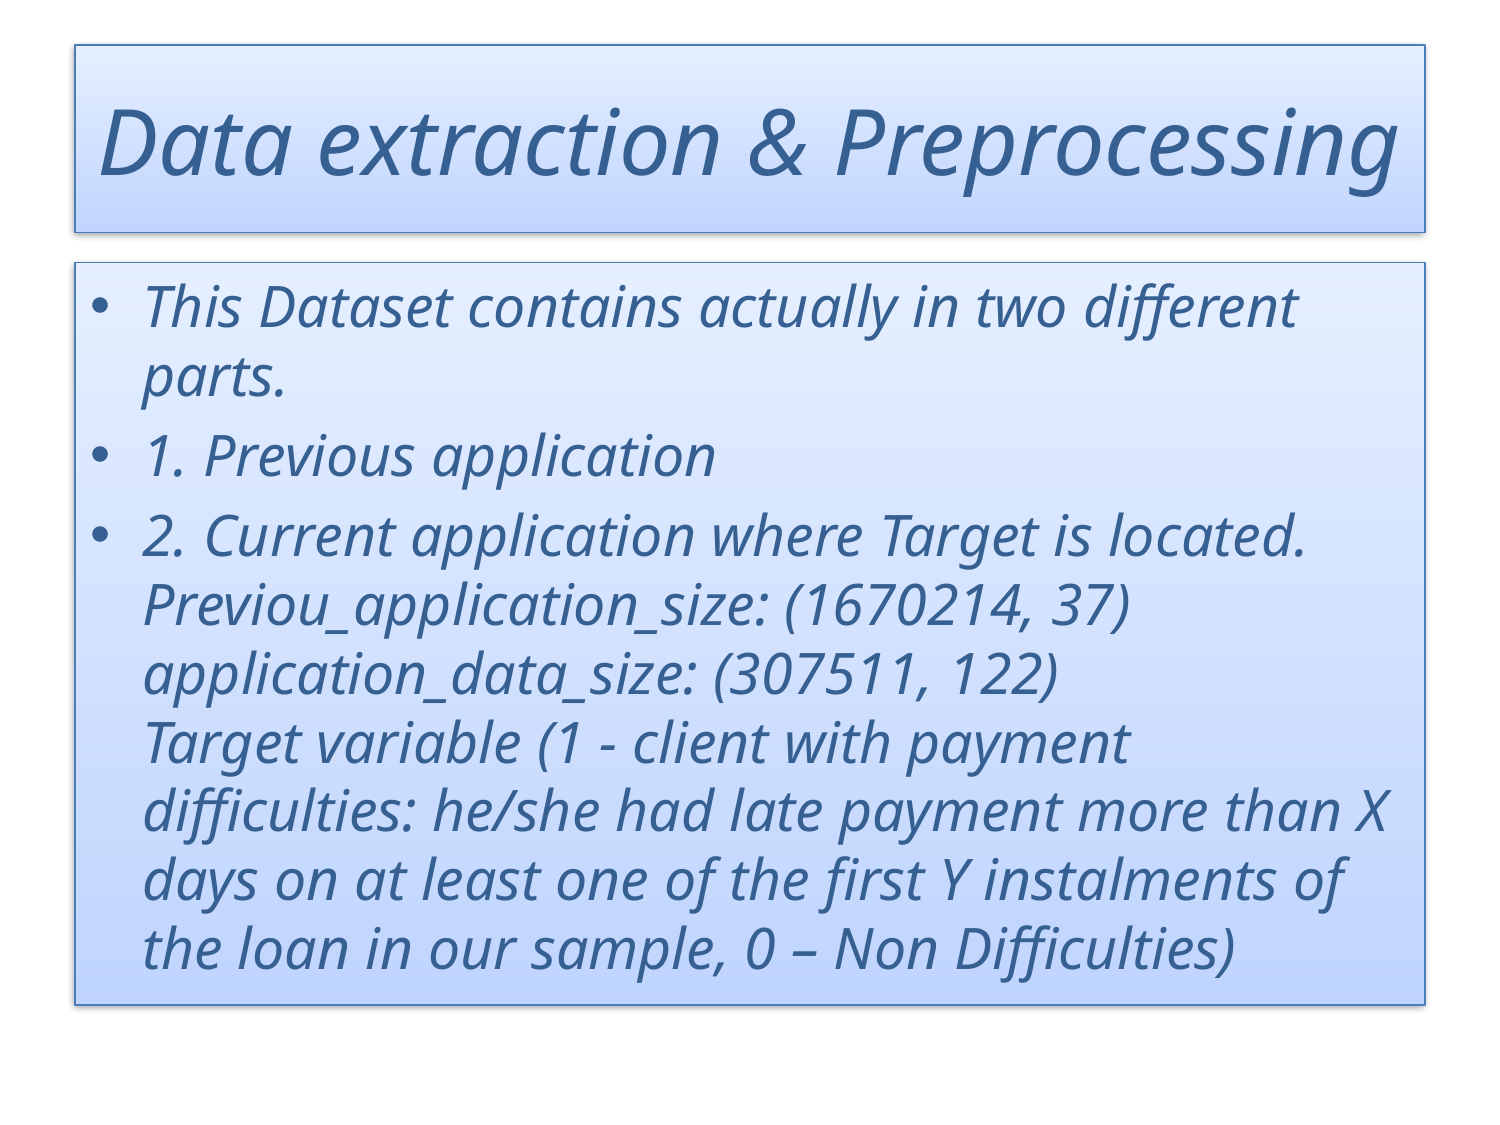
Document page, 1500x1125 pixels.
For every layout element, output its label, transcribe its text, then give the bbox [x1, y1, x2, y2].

list This Dataset contains actually in two different parts. 1. Previous application 2. Current application where Target is located. Previou_application_size: (1670214, 37) application_data_size: (307511, 122) Target variable (1 - client with payment difficulties: he/she had late payment more than X days on at least one of the first Y instalments of the loan in our sample, 0 – Non Difficulties) [74, 262, 1426, 1006]
title Data extraction & Preprocessing [74, 44, 1426, 233]
